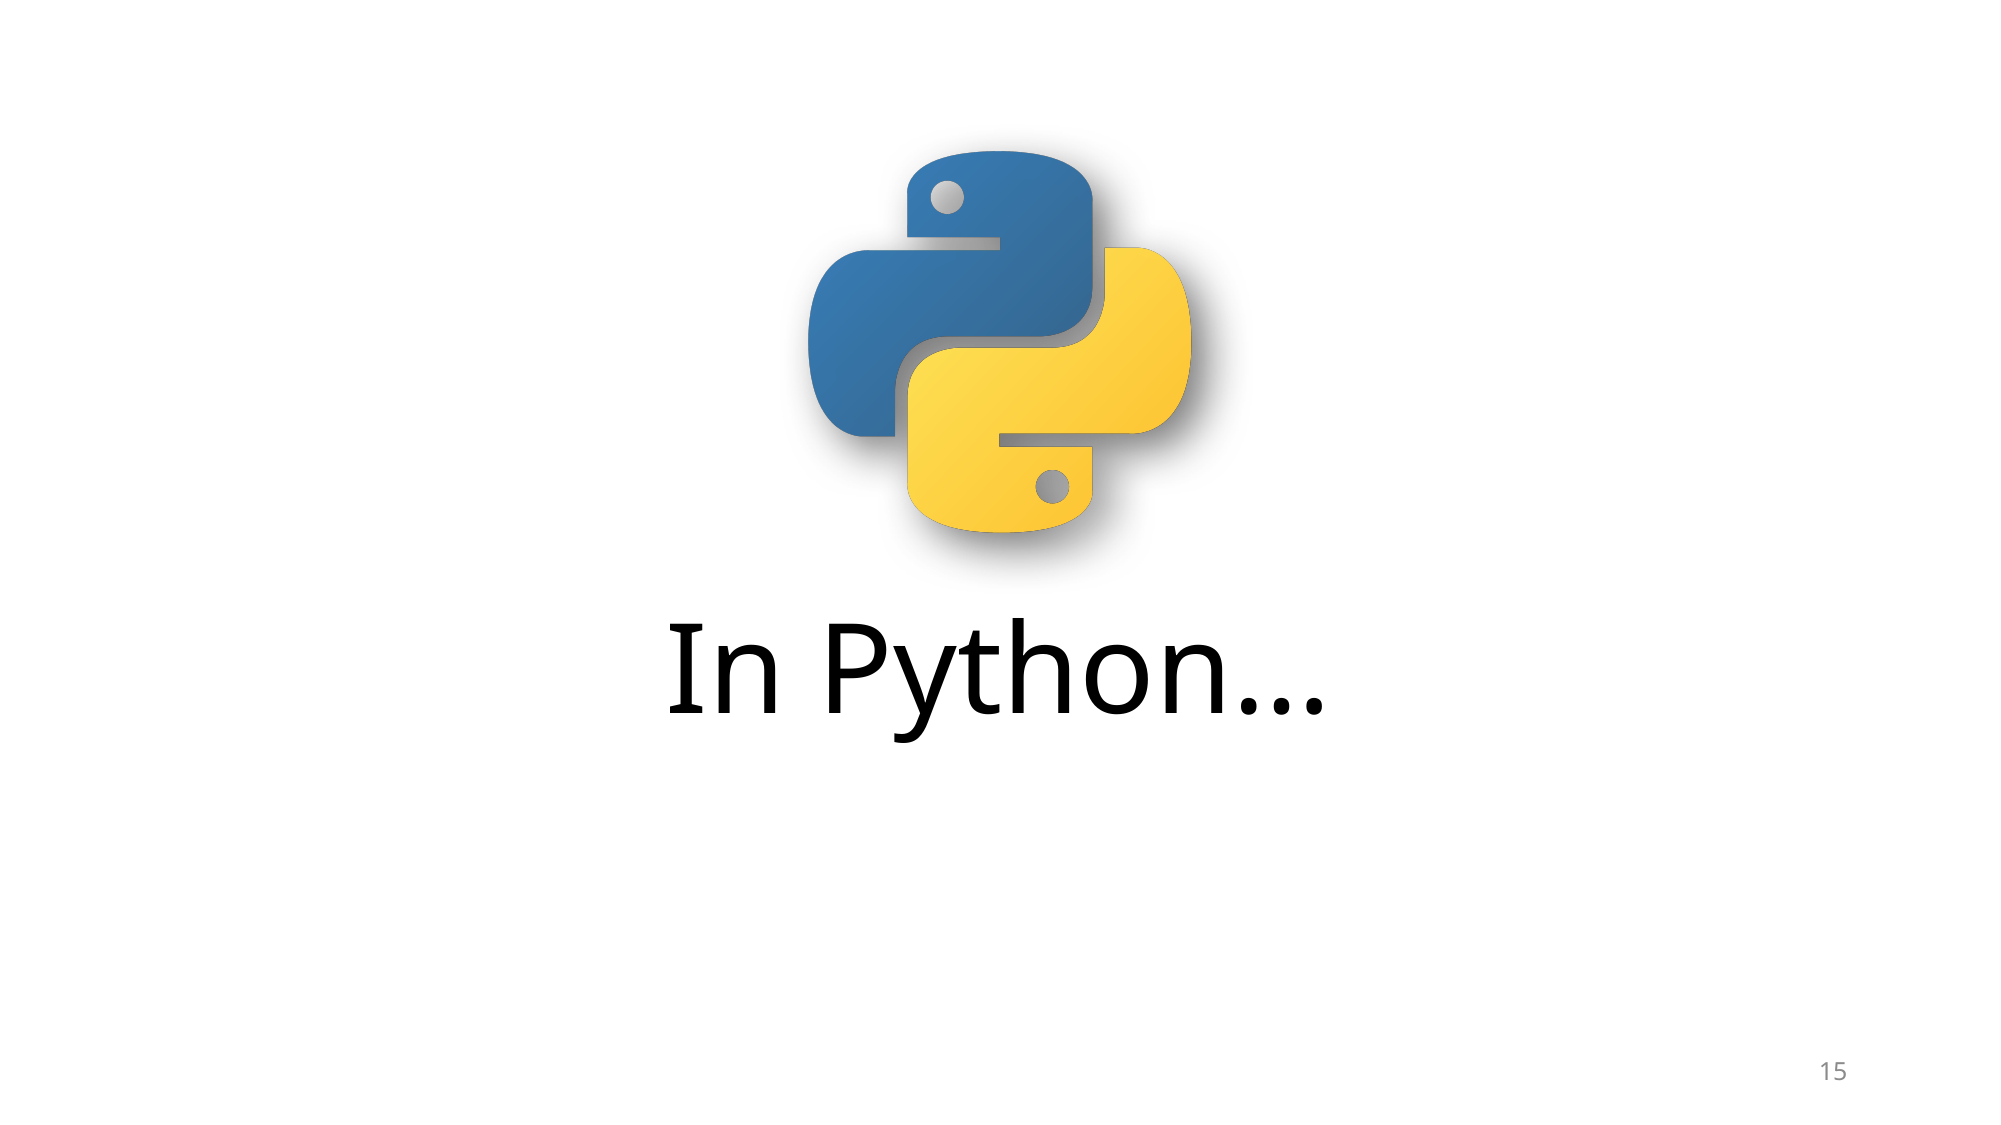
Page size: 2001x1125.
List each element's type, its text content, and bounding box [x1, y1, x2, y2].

slide_number 15 [1412, 1042, 1863, 1103]
picture [808, 151, 1192, 534]
title In Python… [136, 562, 1862, 749]
